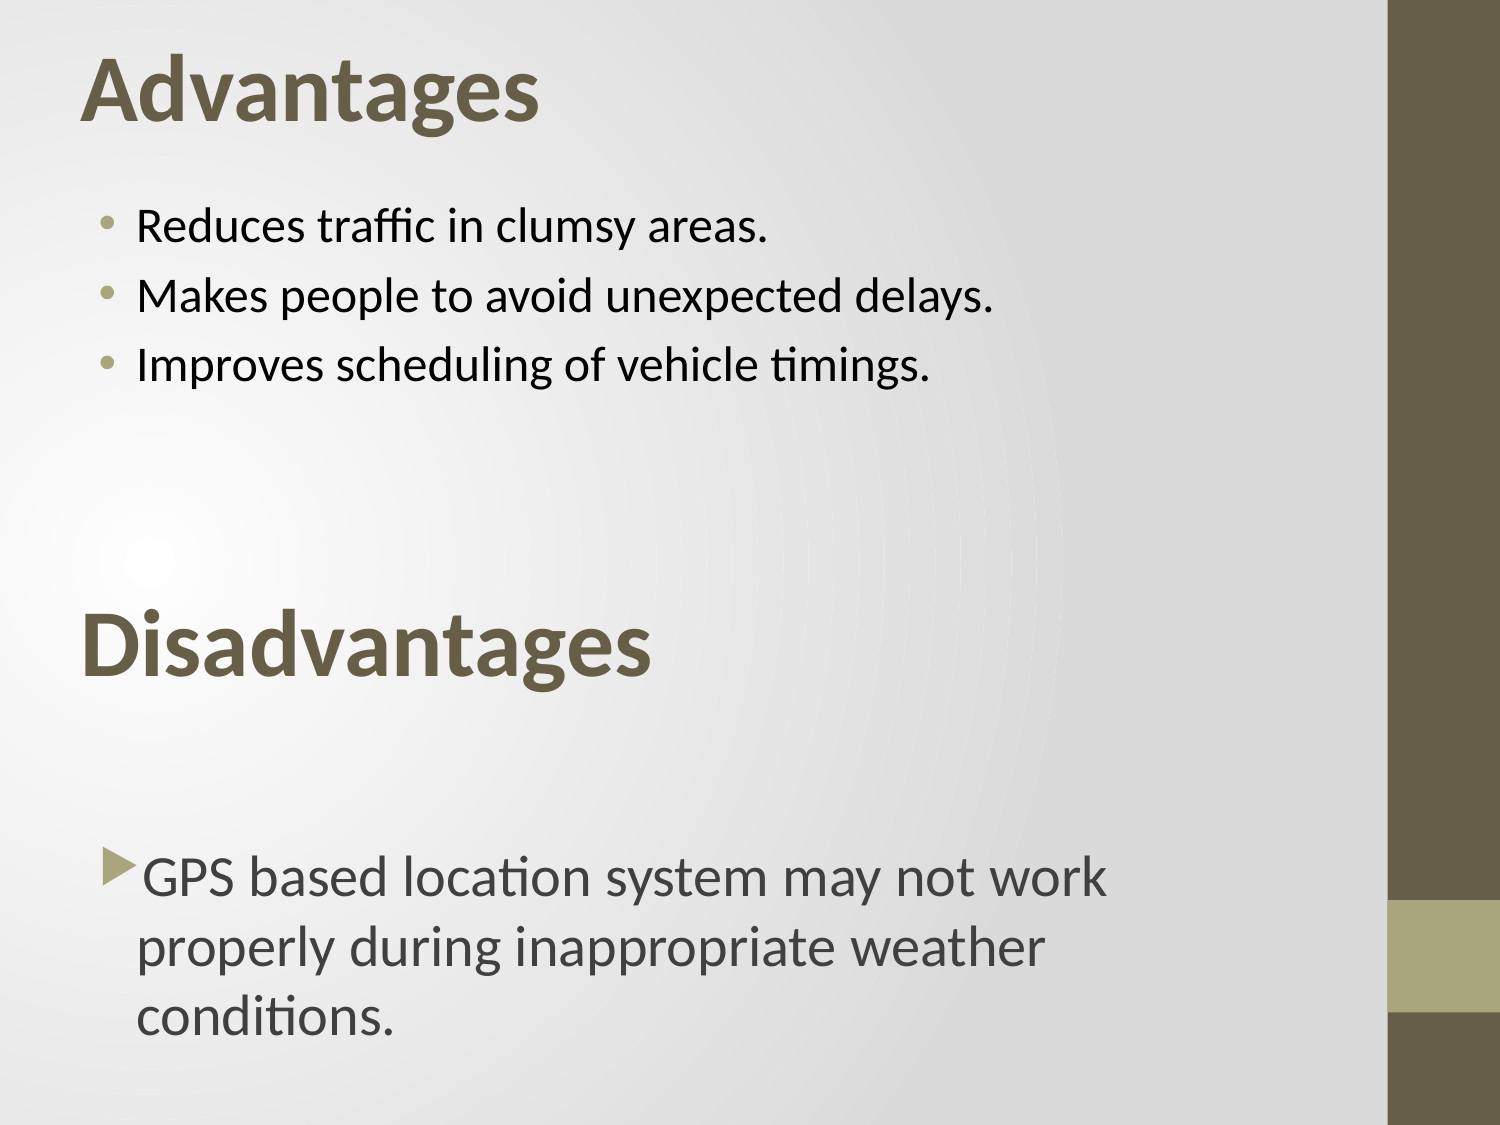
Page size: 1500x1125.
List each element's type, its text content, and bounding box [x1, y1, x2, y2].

list Reduces traffic in clumsy areas. Makes people to avoid unexpected delays. Improves scheduling of vehicle timings. [64, 184, 1317, 516]
list Disadvantages [64, 597, 1317, 703]
list Advantages [64, 42, 1270, 148]
list GPS based location system may not work properly during inappropriate weather conditions. [64, 739, 1317, 1106]
